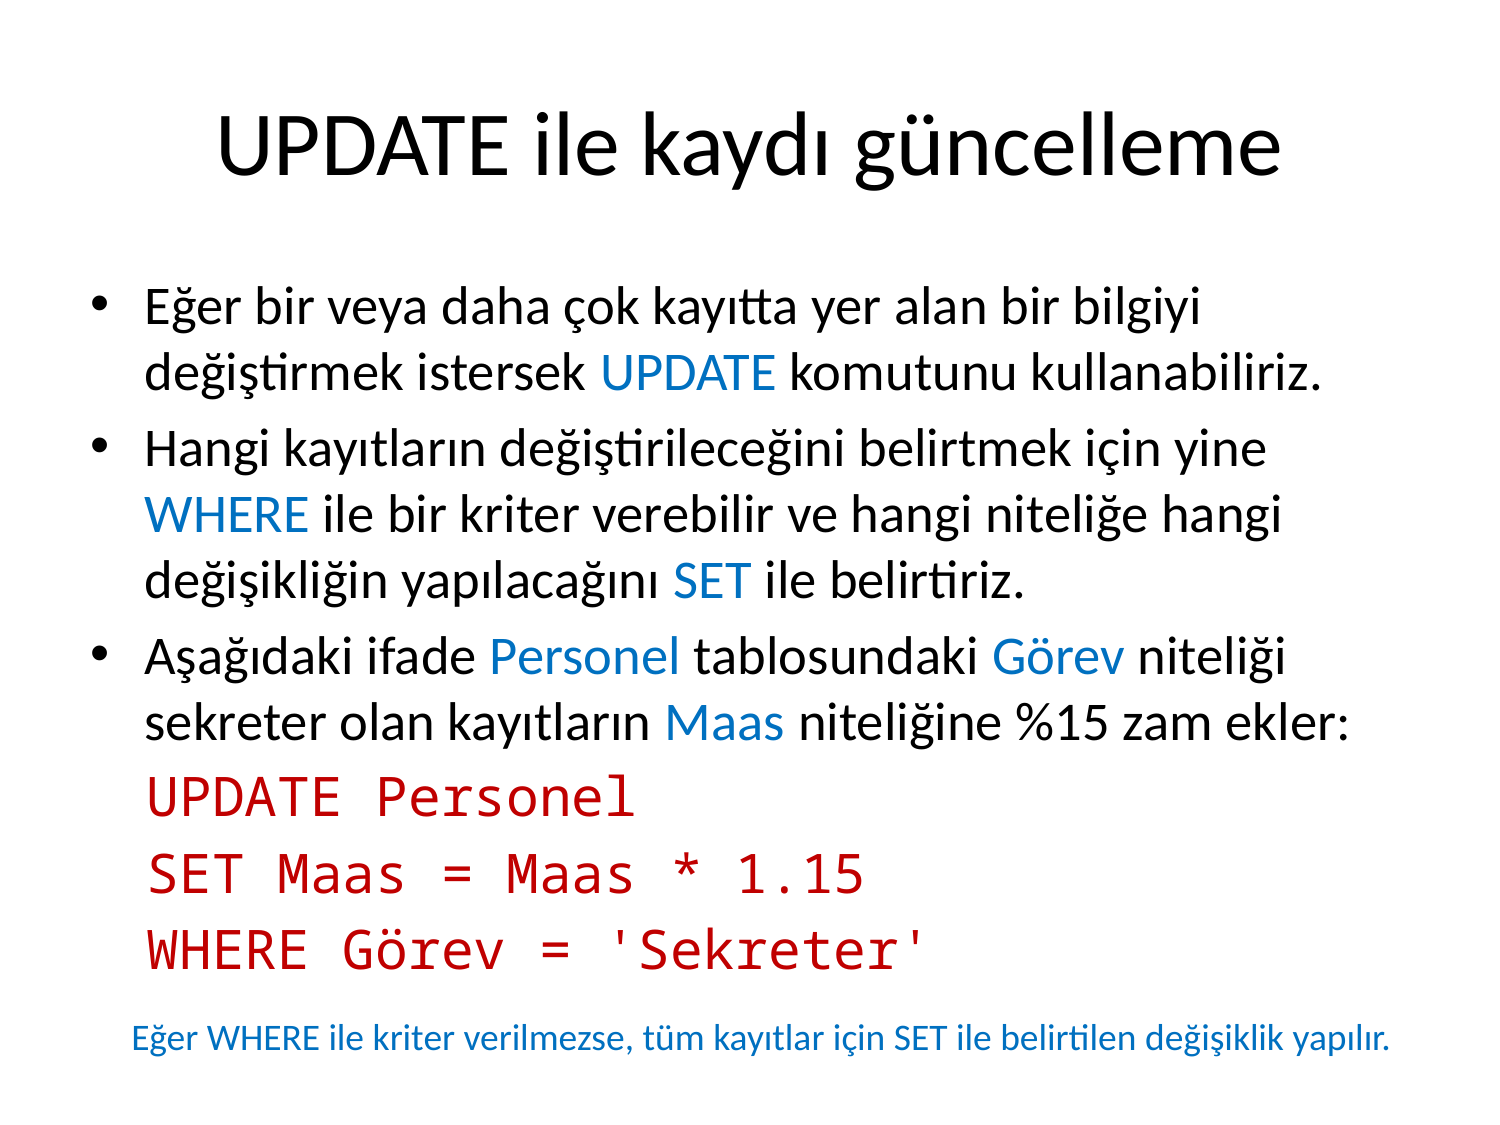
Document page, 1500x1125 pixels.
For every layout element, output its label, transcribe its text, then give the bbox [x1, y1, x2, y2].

list Eğer bir veya daha çok kayıtta yer alan bir bilgiyi değiştirmek istersek UPDATE komutunu kullanabiliriz. Hangi kayıtların değiştirileceğini belirtmek için yine WHERE ile bir kriter verebilir ve hangi niteliğe hangi değişikliğin yapılacağını SET ile belirtiriz. Aşağıdaki ifade Personel tablosundaki Görev niteliği sekreter olan kayıtların Maas niteliğine %15 zam ekler: UPDATE Personel SET Maas = Maas * 1.15 WHERE Görev = 'Sekreter' [75, 262, 1425, 974]
text_box Eğer WHERE ile kriter verilmezse, tüm kayıtlar için SET ile belirtilen değişiklik yapılır. [63, 974, 1461, 1096]
title UPDATE ile kaydı güncelleme [75, 45, 1425, 233]
